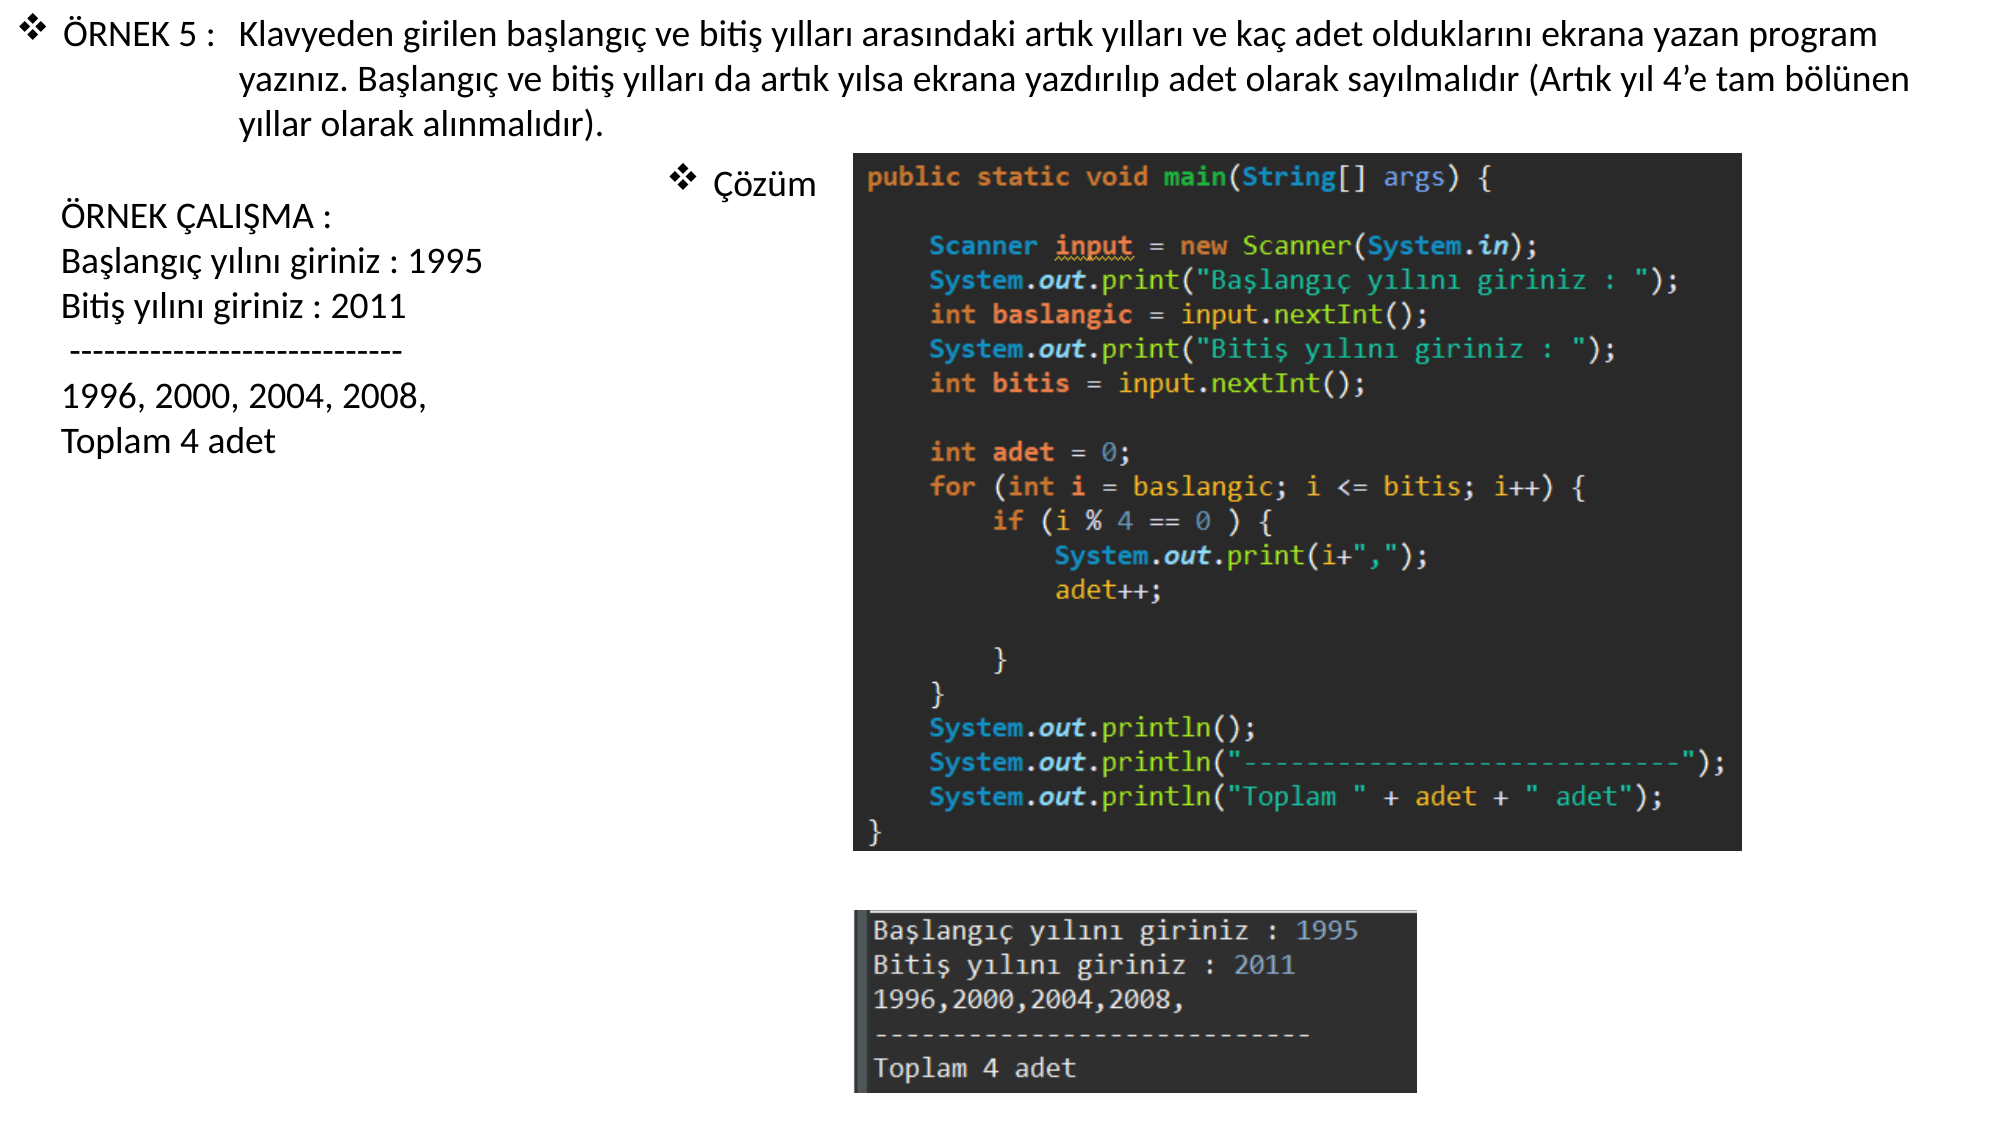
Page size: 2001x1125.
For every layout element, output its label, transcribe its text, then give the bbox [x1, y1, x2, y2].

text_box Klavyeden girilen başlangıç ve bitiş yılları arasındaki artık yılları ve kaç adet olduklarını ekrana yazan program yazınız. Başlangıç ve bitiş yılları da artık yılsa ekrana yazdırılıp adet olarak sayılmalıdır (Artık yıl 4’e tam bölünen yıllar olarak alınmalıdır). [223, 1, 2000, 152]
picture [853, 910, 1417, 1093]
text_box ÖRNEK ÇALIŞMA : Başlangıç yılını giriniz : 1995 Bitiş yılını giriniz : 2011 ----------------------------- 1996, 2000, 2004, 2008, Toplam 4 adet [45, 183, 508, 469]
text_box ÖRNEK 5 : [1, 1, 240, 62]
text_box Çözüm [651, 152, 833, 212]
picture [853, 153, 1742, 851]
